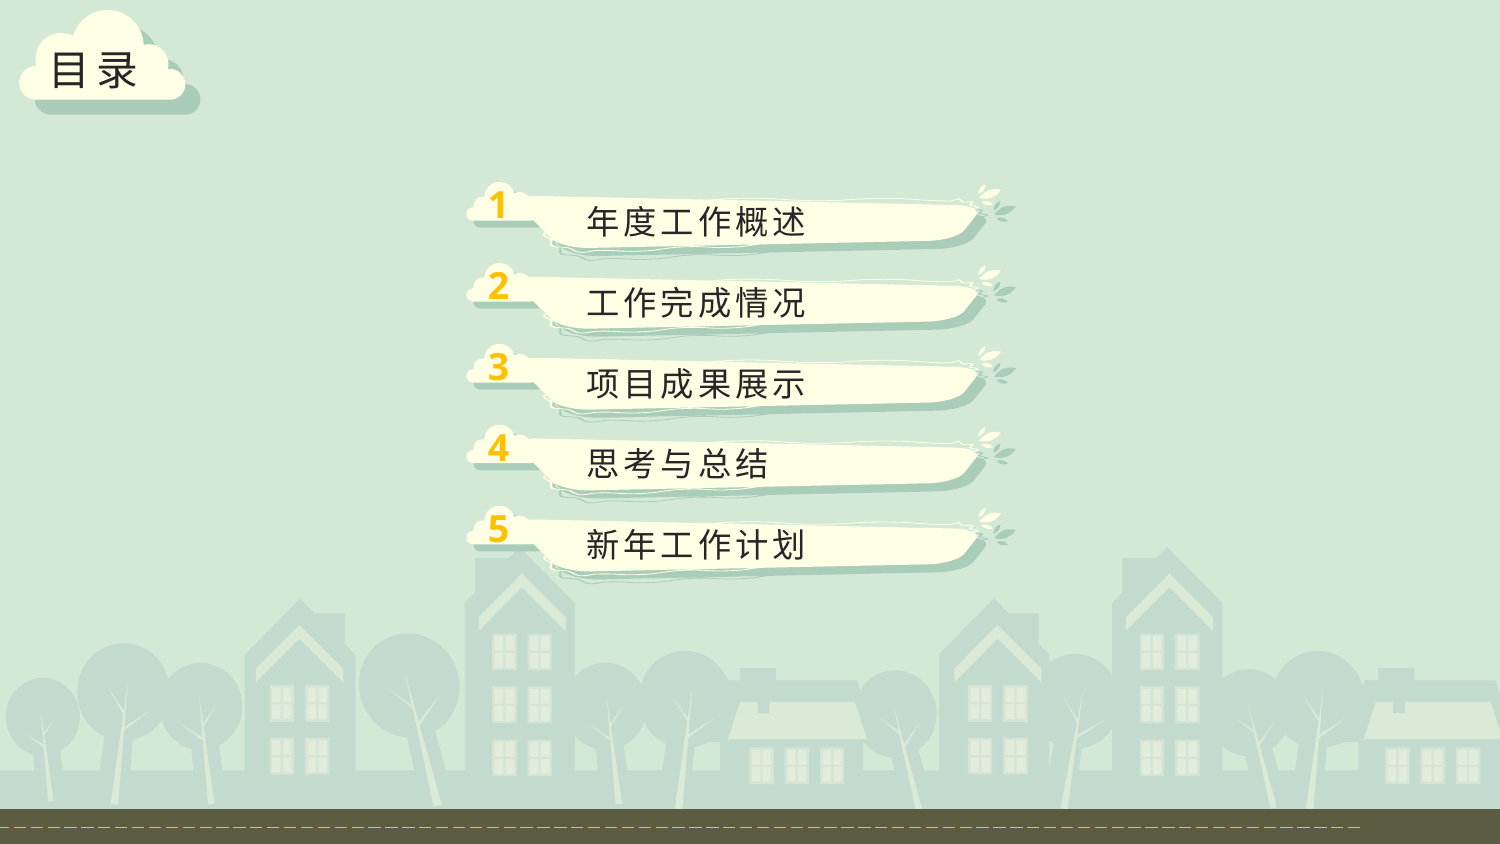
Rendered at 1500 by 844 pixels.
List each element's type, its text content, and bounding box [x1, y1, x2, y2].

text_box 目录 [34, 36, 206, 102]
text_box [466, 416, 1017, 496]
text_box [466, 268, 1017, 335]
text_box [466, 173, 1017, 262]
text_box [466, 335, 1017, 415]
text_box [466, 497, 1017, 585]
